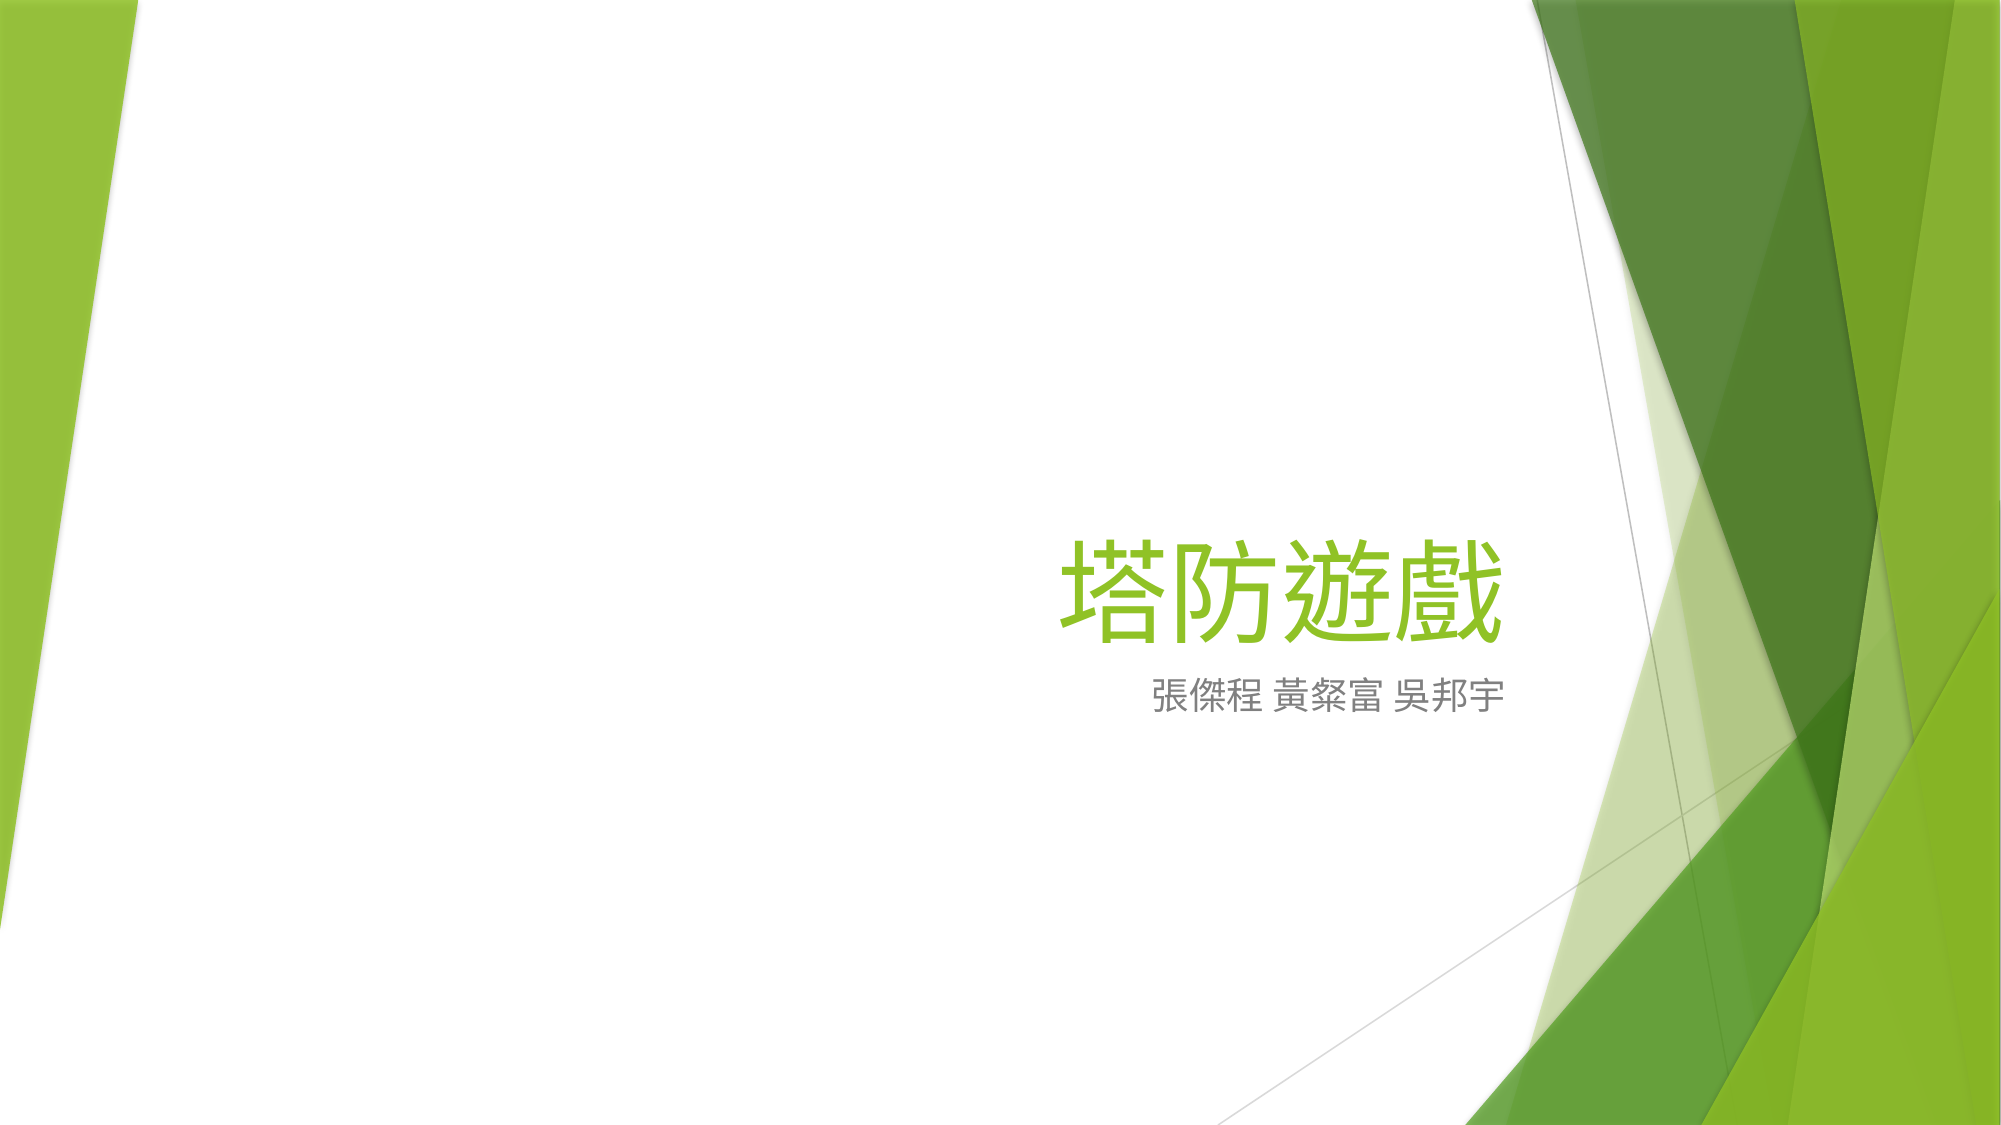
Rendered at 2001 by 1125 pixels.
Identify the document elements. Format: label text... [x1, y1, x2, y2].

subtitle 張傑程 黃粲富 吳邦宇 [247, 664, 1522, 845]
title 塔防遊戲 [247, 394, 1522, 664]
